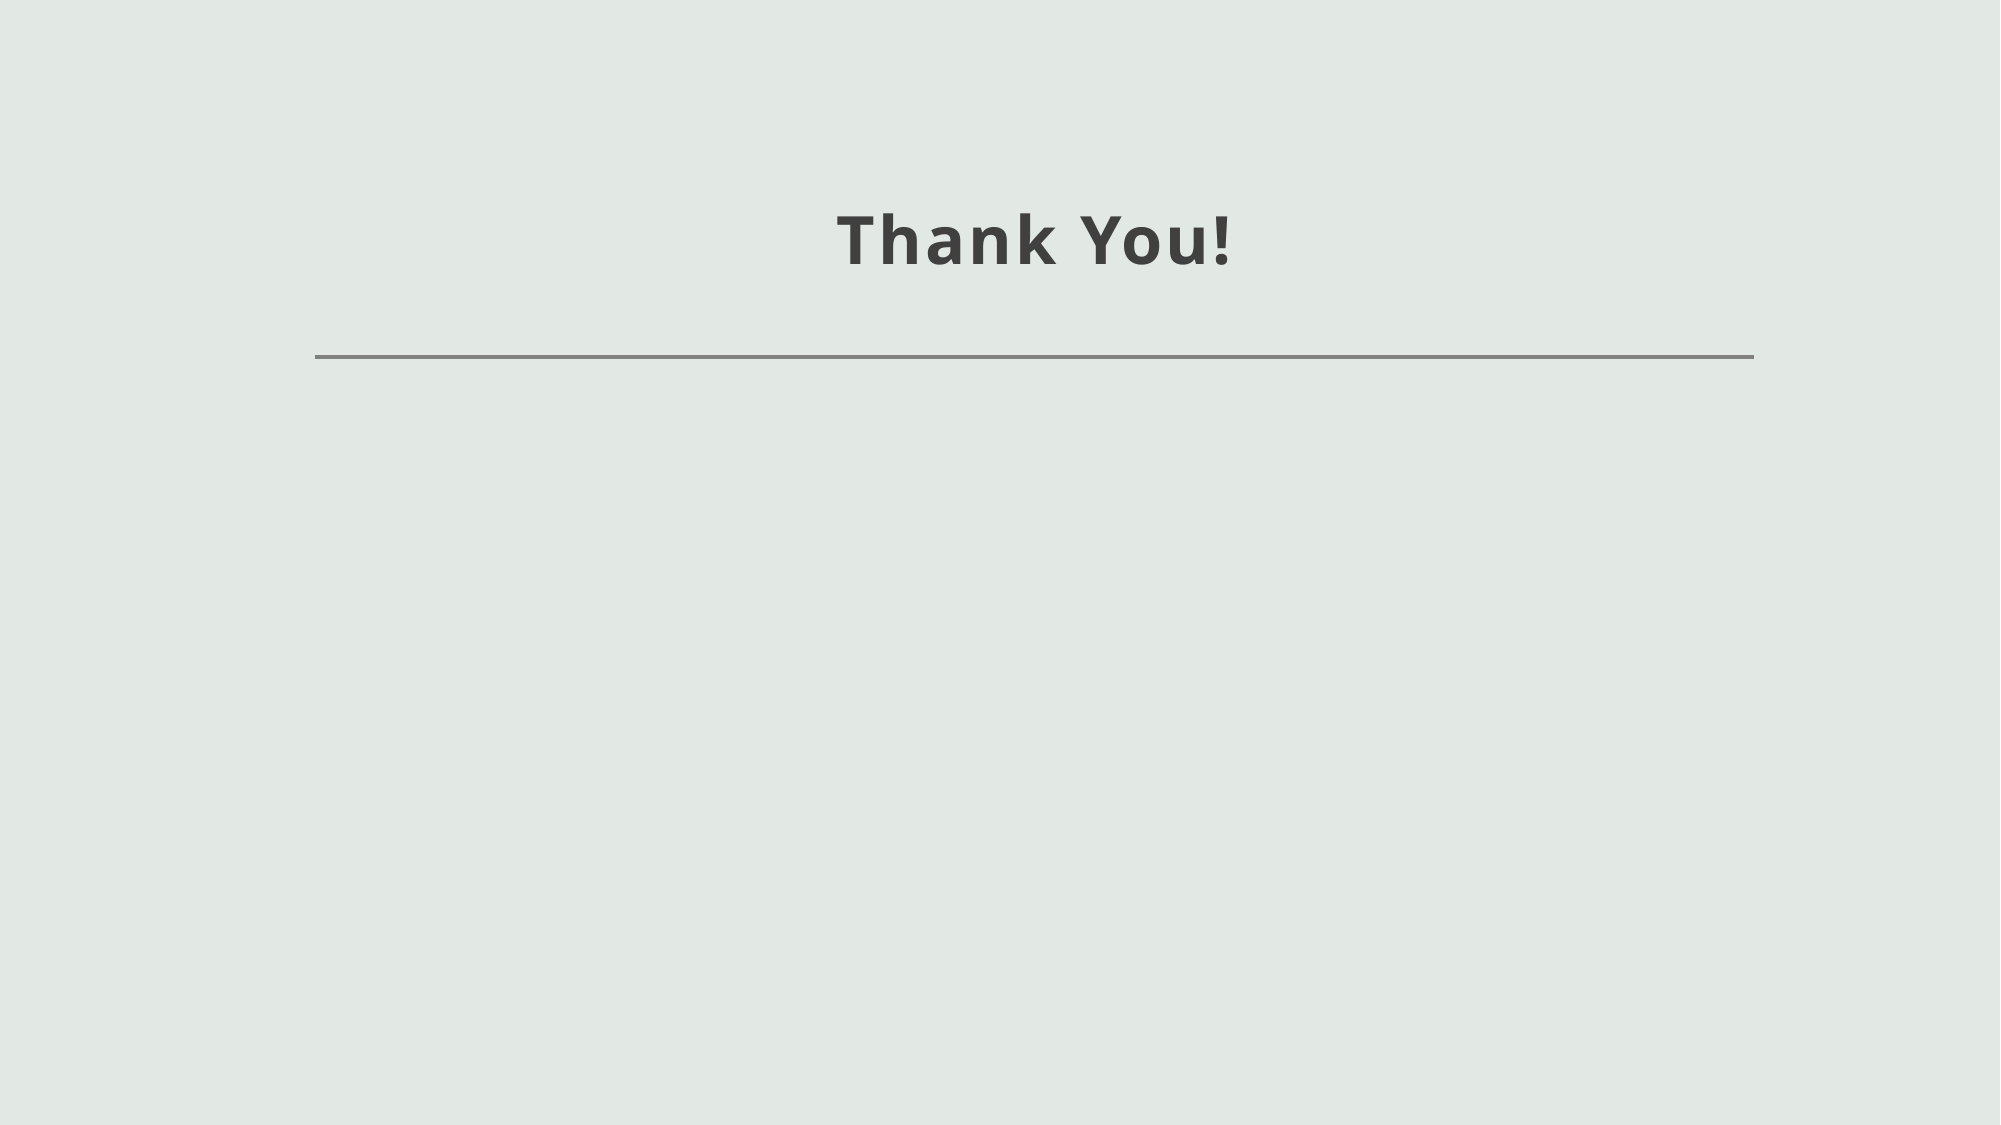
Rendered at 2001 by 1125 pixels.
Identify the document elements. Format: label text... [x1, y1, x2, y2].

title Thank You! [315, 72, 1754, 294]
